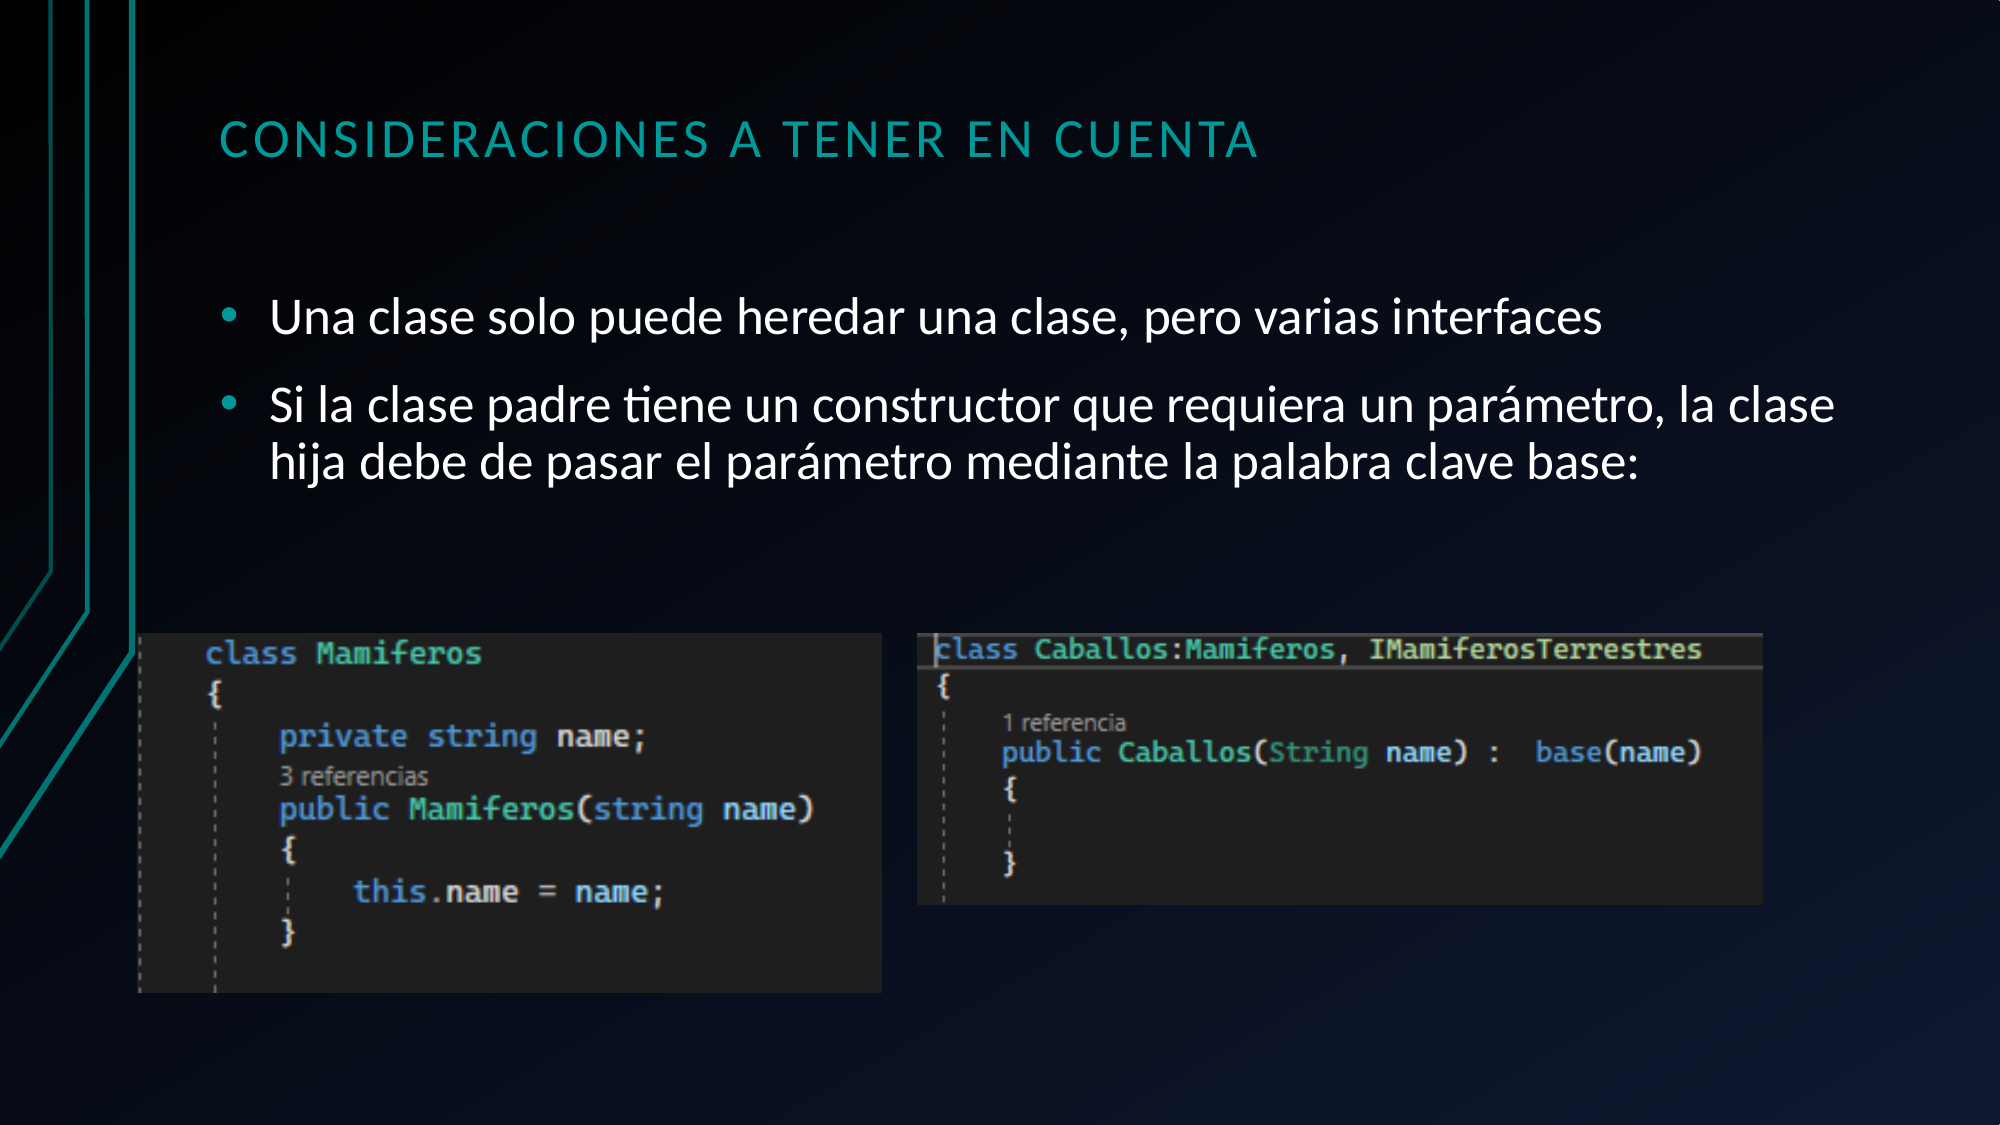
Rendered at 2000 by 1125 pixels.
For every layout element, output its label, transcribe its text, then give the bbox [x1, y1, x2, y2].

picture [137, 633, 882, 993]
title Consideraciones a tener en cuenta [199, 78, 1307, 183]
picture [916, 633, 1764, 906]
list Una clase solo puede heredar una clase, pero varias interfaces Si la clase padre tiene un constructor que requiera un parámetro, la clase hija debe de pasar el parámetro mediante la palabra clave base: [199, 279, 1900, 539]
